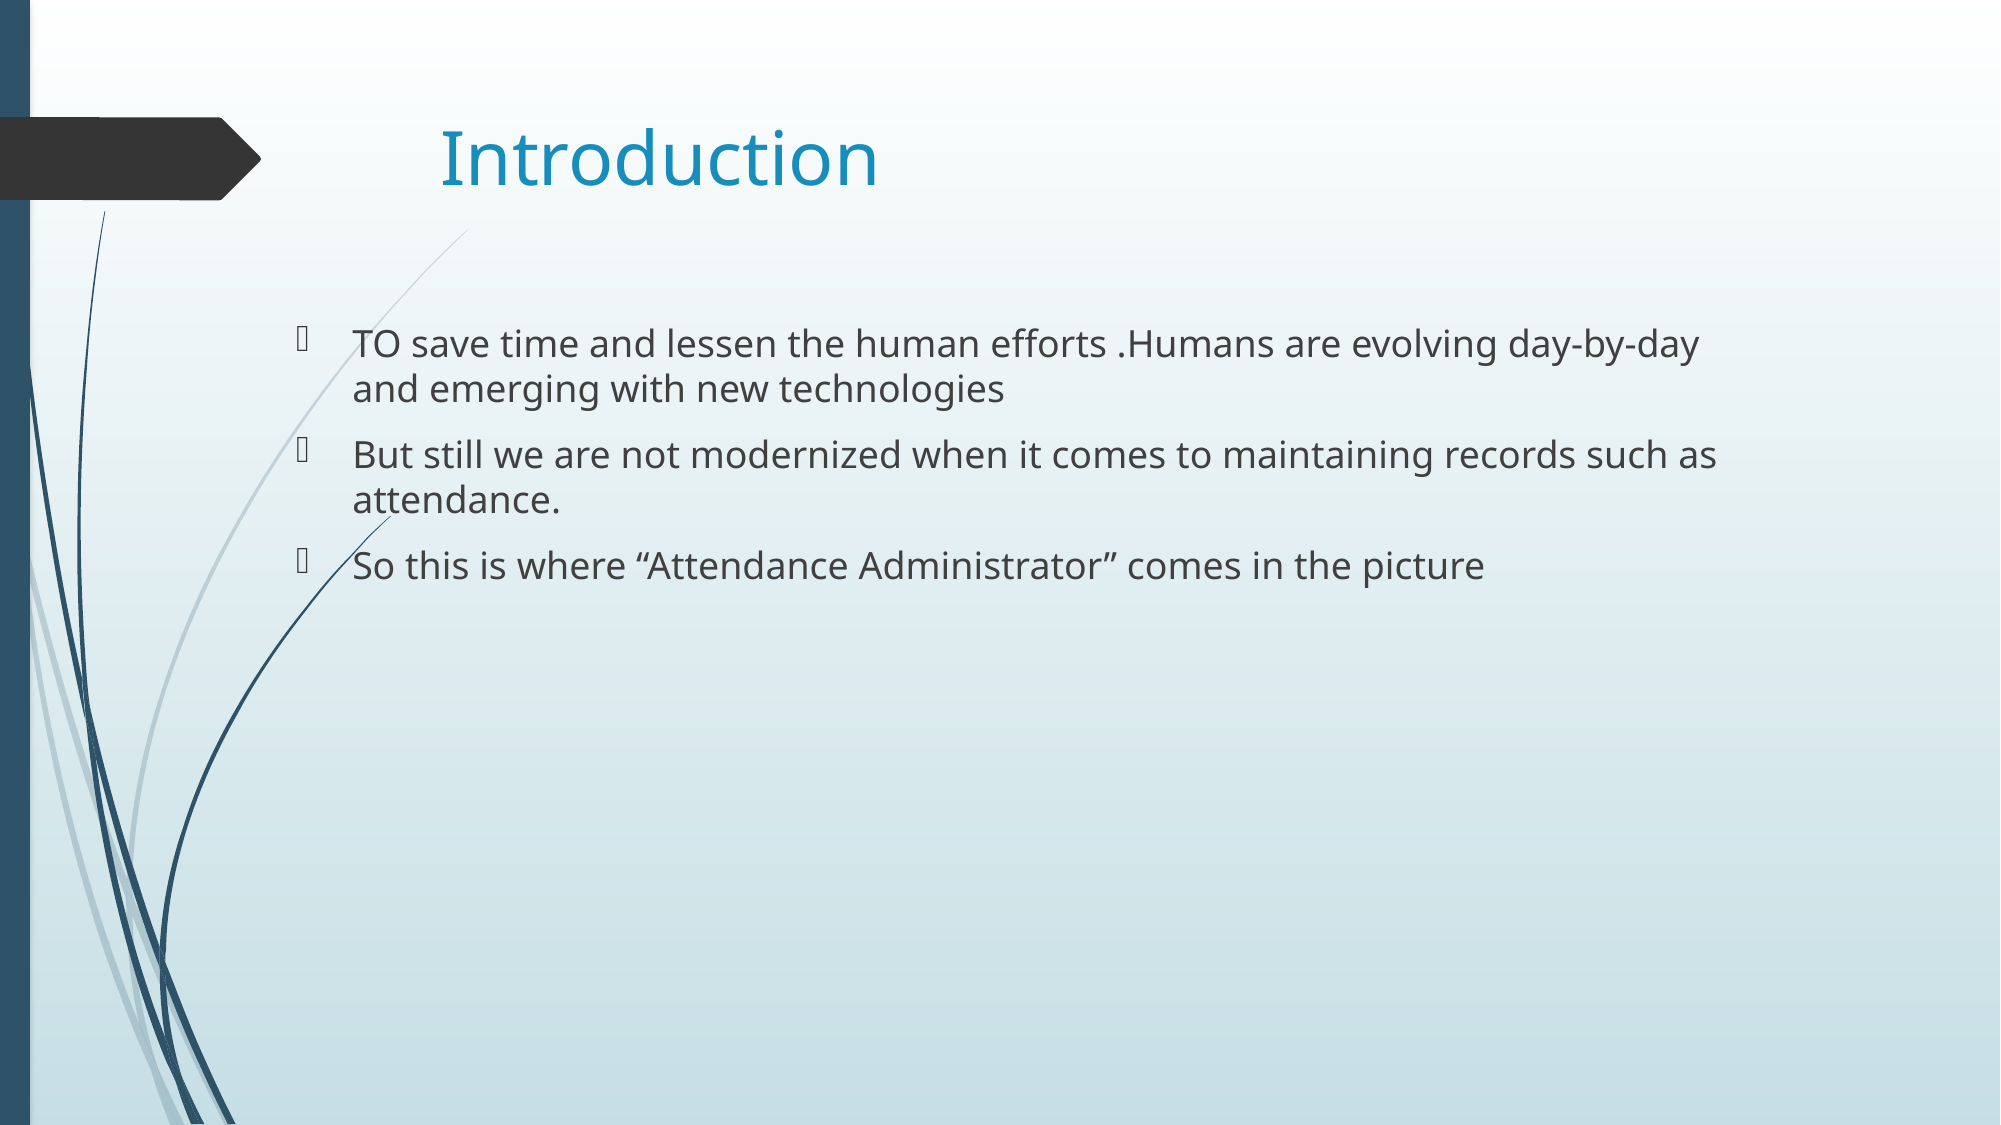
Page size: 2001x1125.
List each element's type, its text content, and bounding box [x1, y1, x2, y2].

title Introduction [425, 102, 1888, 313]
list TO save time and lessen the human efforts .Humans are evolving day-by-day and emerging with new technologies But still we are not modernized when it comes to maintaining records such as attendance. So this is where “Attendance Administrator” comes in the picture [281, 312, 1744, 933]
